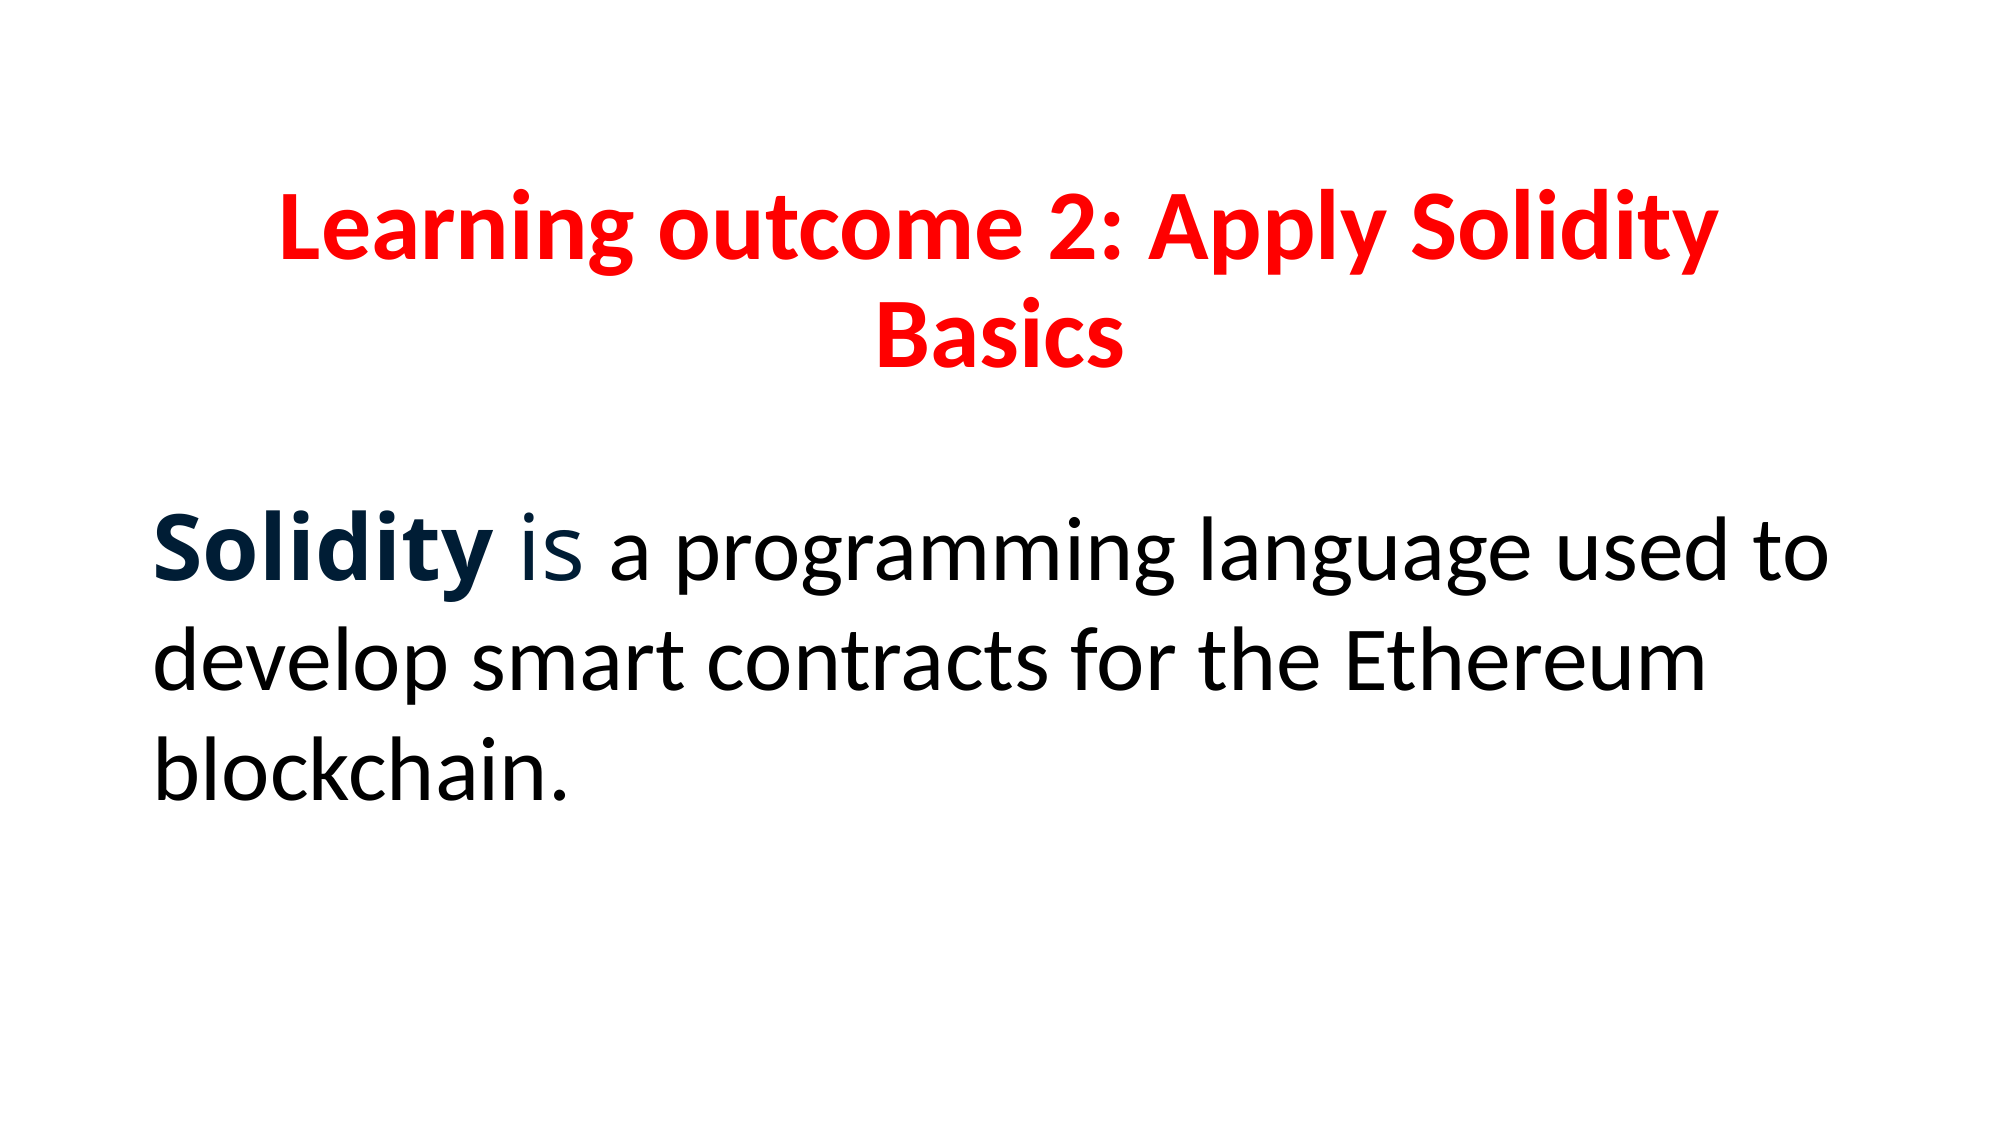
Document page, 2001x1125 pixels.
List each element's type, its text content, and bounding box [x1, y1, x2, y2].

list Solidity is a programming language used to develop smart contracts for the Ethereum blockchain. [137, 327, 1953, 980]
title Learning outcome 2: Apply Solidity Basics [137, 18, 1863, 327]
